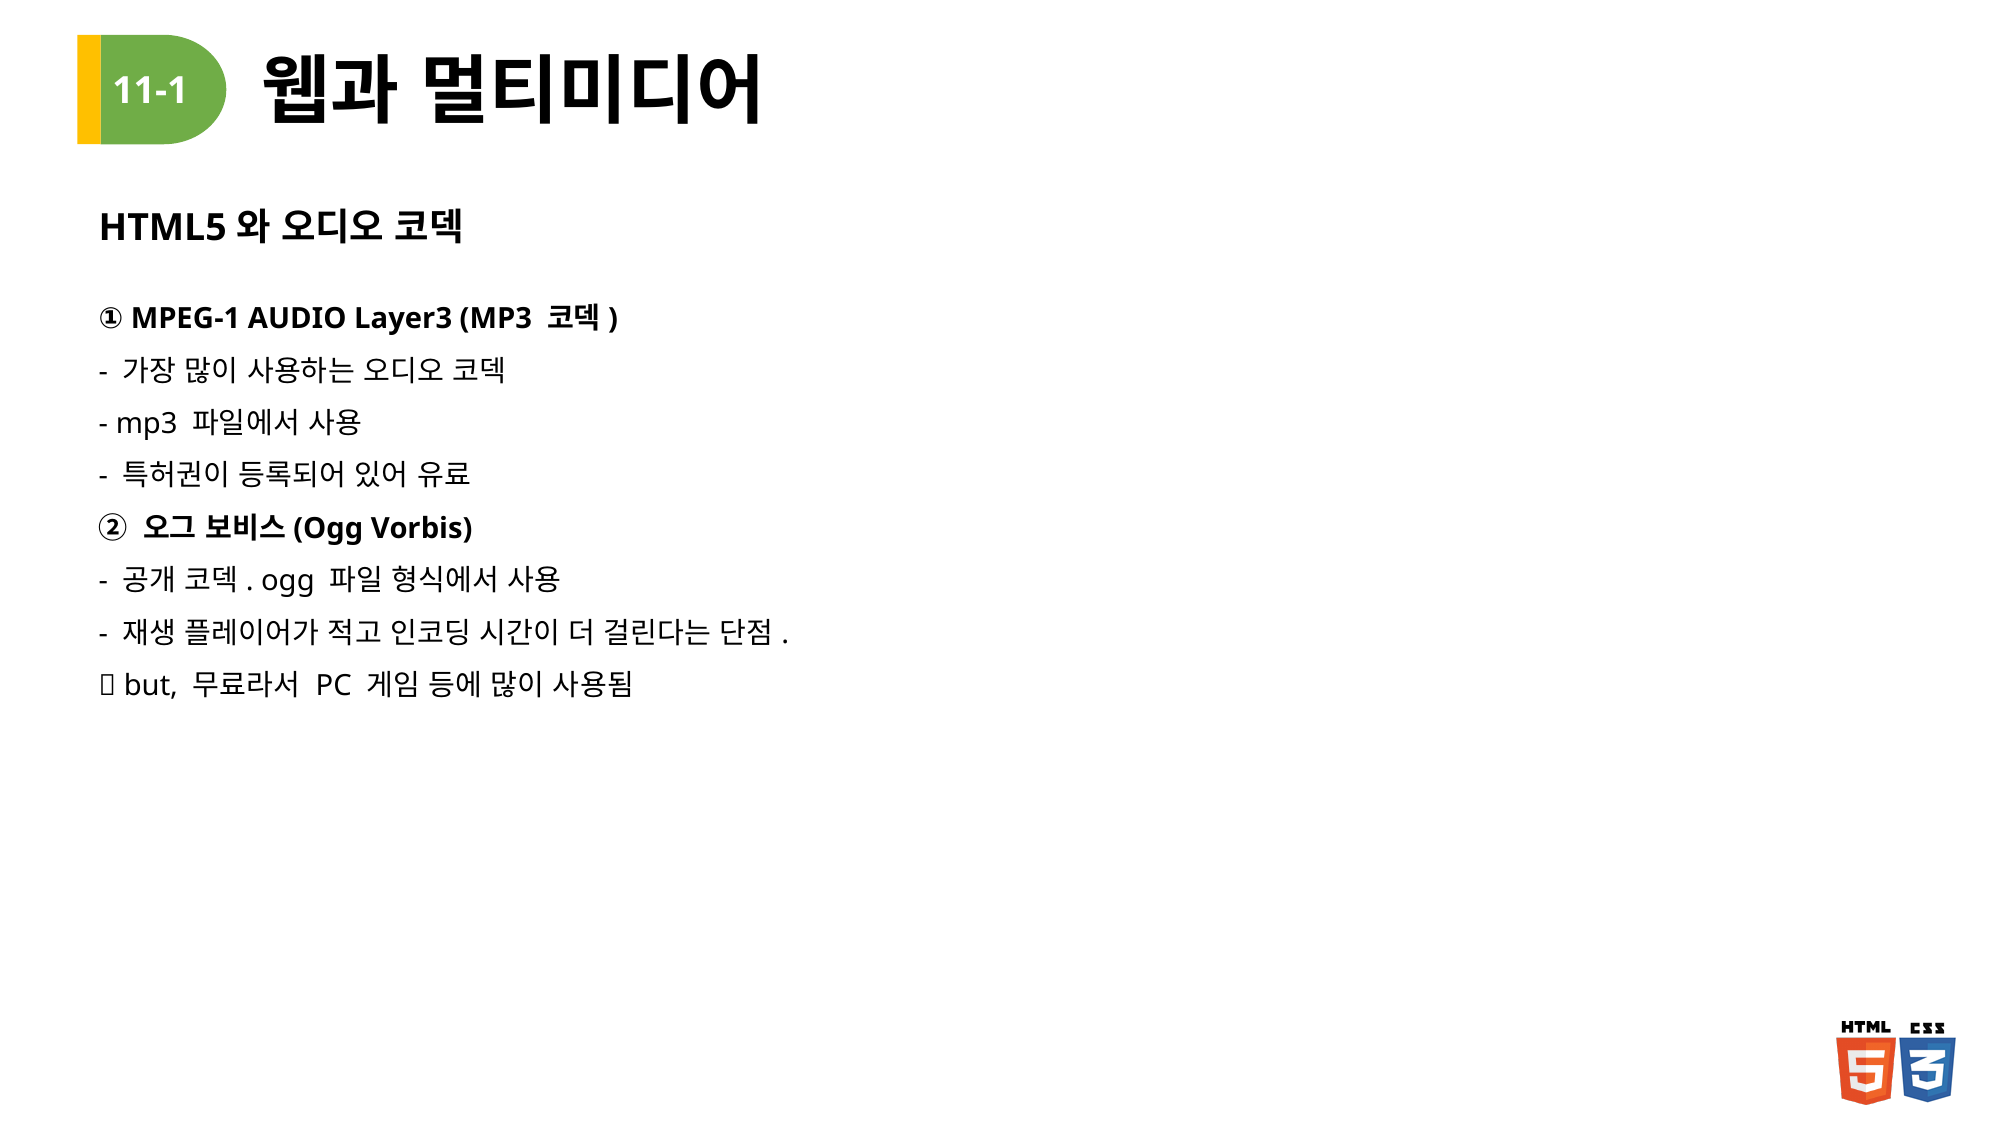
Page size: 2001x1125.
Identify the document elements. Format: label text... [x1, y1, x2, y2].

picture [1824, 1019, 1959, 1105]
title 웹과 멀티미디어 [246, 38, 1739, 149]
text_box 11-1 [97, 59, 216, 119]
text_box HTML5와 오디오 코덱 [83, 195, 578, 256]
text_box ① MPEG-1 AUDIO Layer3 (MP3 코덱) - 가장 많이 사용하는 오디오 코덱 - mp3 파일에서 사용 - 특허권이 등록되어 있어 유료 ② 오그 보비스(Ogg Vorbis) - 공개 코덱. ogg 파일 형식에서 사용 - 재생 플레이어가 적고 인코딩 시간이 더 걸린다는 단점.  but, 무료라서 PC 게임 등에 많이 사용됨 [83, 274, 947, 709]
